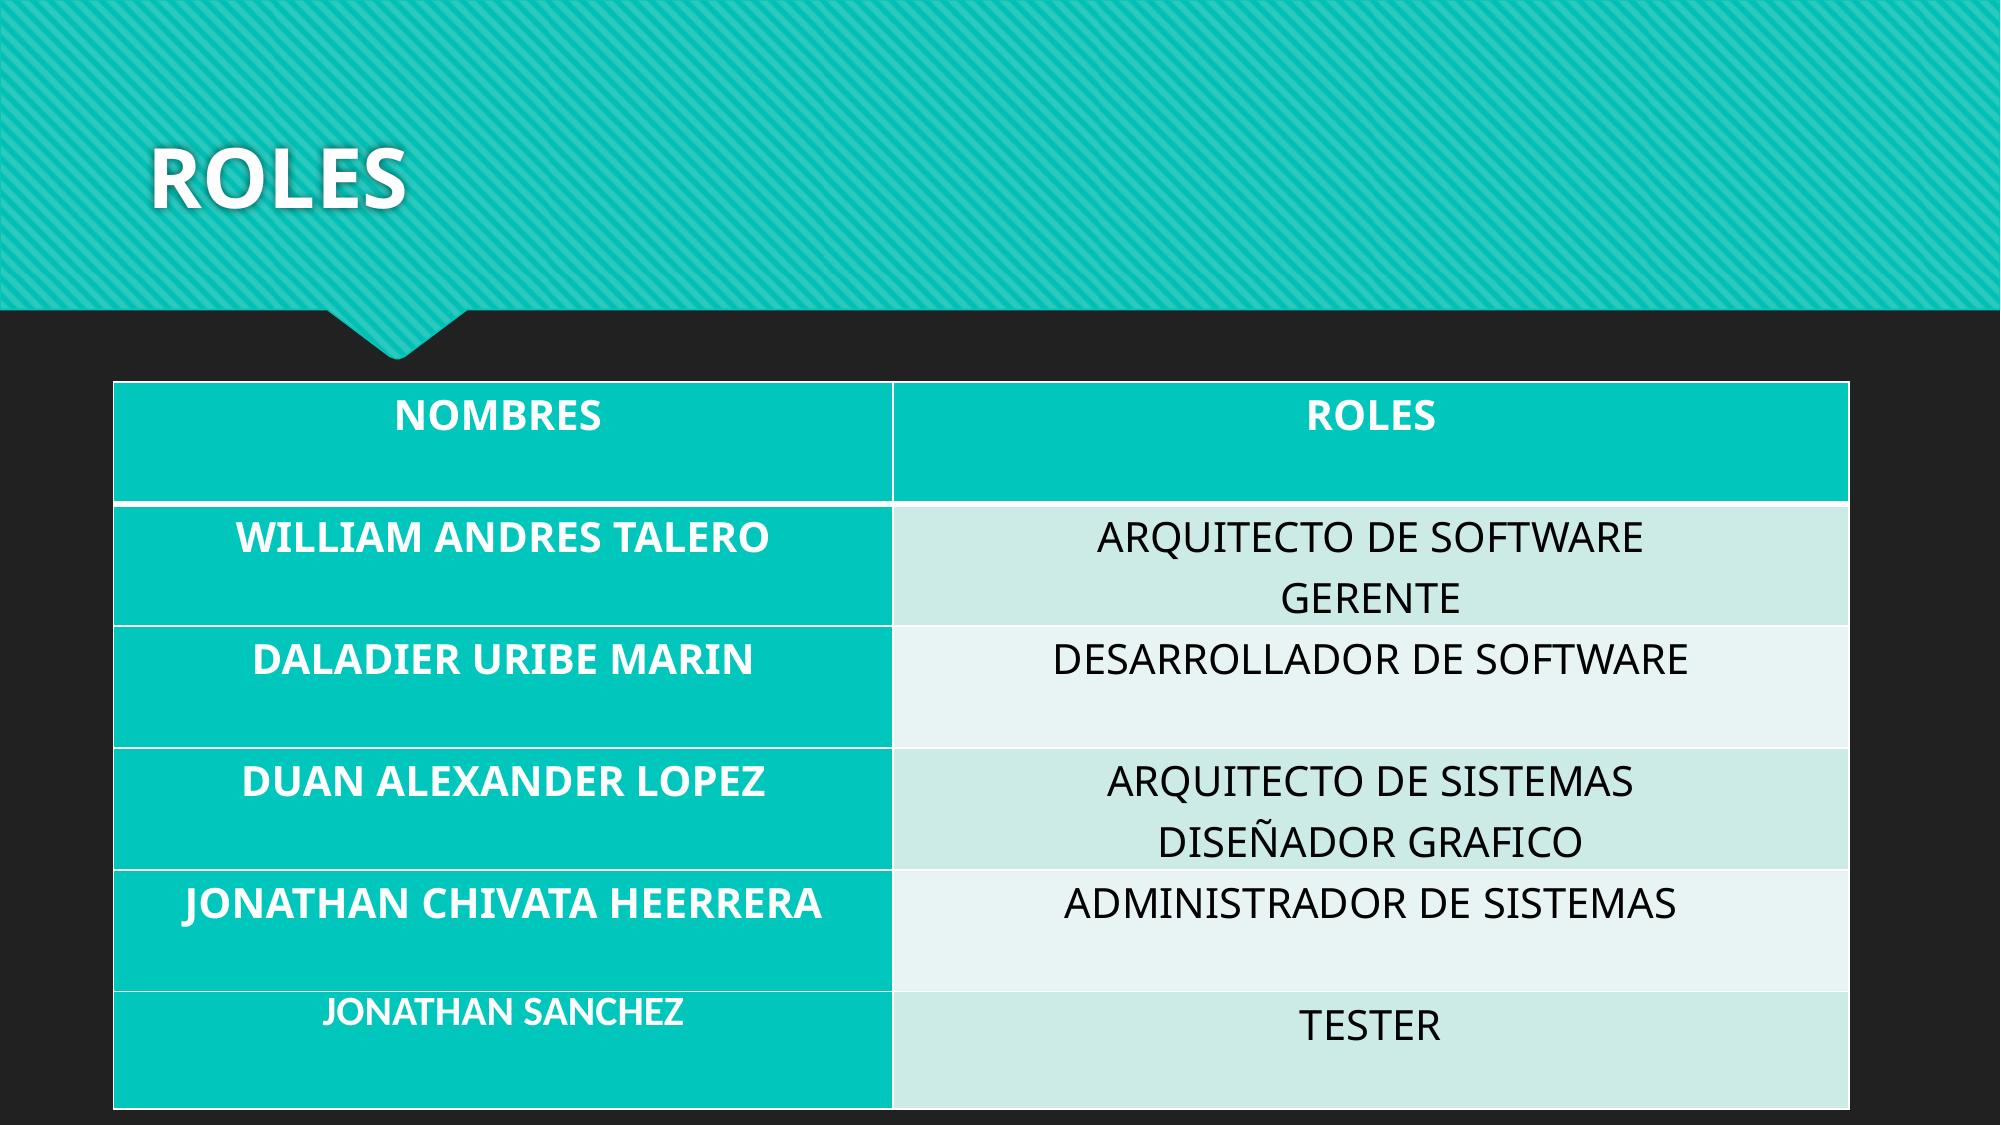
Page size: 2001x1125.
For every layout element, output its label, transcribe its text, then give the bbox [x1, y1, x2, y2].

table_cell DUAN ALEXANDER LOPEZ [114, 749, 892, 869]
table_cell DALADIER URIBE MARIN [114, 627, 892, 747]
table_header NOMBRES [114, 383, 892, 501]
table_cell ARQUITECTO DE SOFTWARE GERENTE [894, 507, 1848, 625]
table_cell JONATHAN CHIVATA HEERRERA [114, 871, 892, 991]
table_header ROLES [894, 383, 1848, 501]
table_cell ARQUITECTO DE SISTEMAS DISEÑADOR GRAFICO [894, 749, 1848, 869]
table_cell WILLIAM ANDRES TALERO [114, 507, 892, 625]
table_cell JONATHAN SANCHEZ [114, 992, 892, 1108]
title ROLES [132, 73, 1868, 233]
table_cell ADMINISTRADOR DE SISTEMAS [894, 871, 1848, 991]
table_cell TESTER [894, 992, 1848, 1108]
table_cell DESARROLLADOR DE SOFTWARE [894, 627, 1848, 747]
